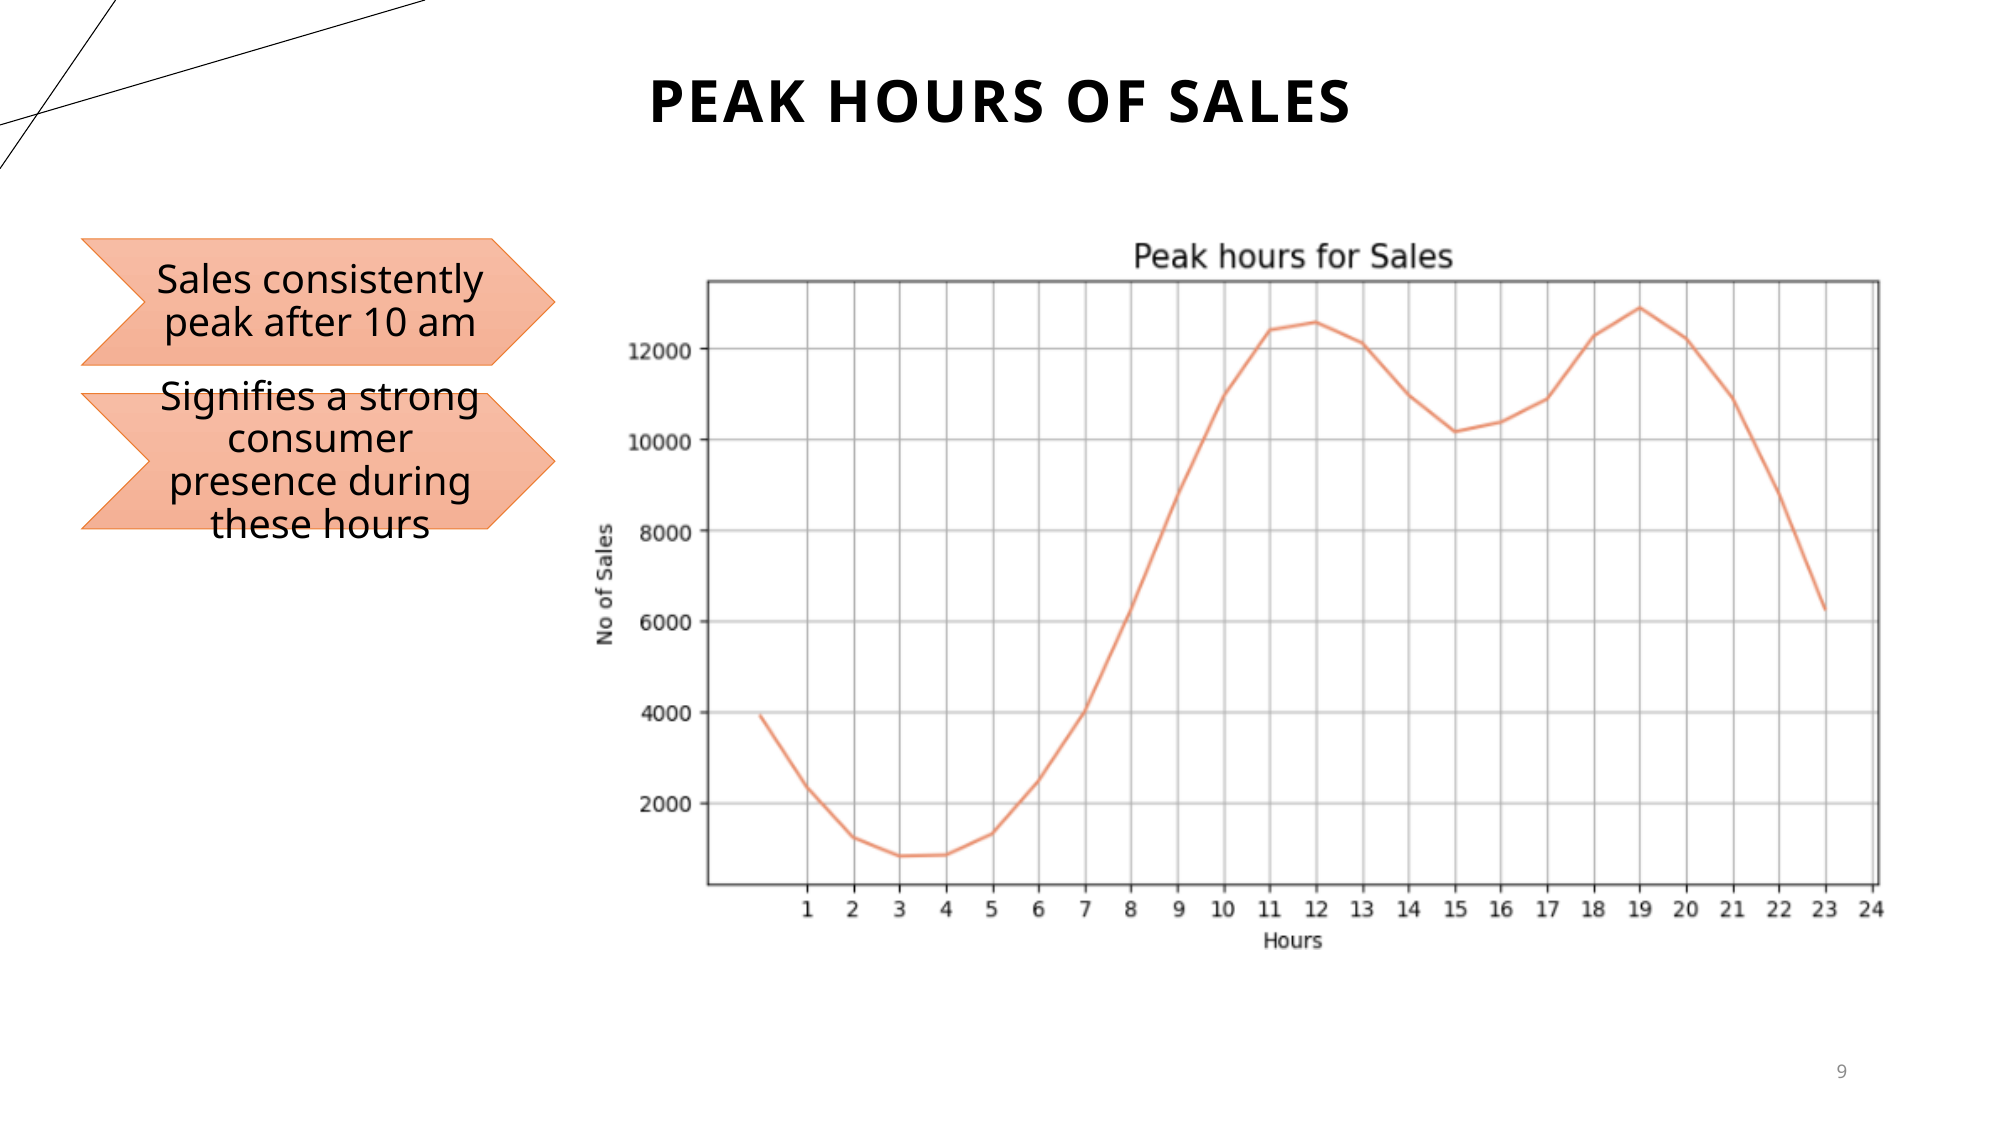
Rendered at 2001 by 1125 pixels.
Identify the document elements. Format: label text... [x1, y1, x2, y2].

picture [572, 226, 1929, 950]
title Peak hours of sales [137, 52, 1863, 155]
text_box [64, 154, 573, 614]
slide_number 9 [1412, 1042, 1863, 1103]
